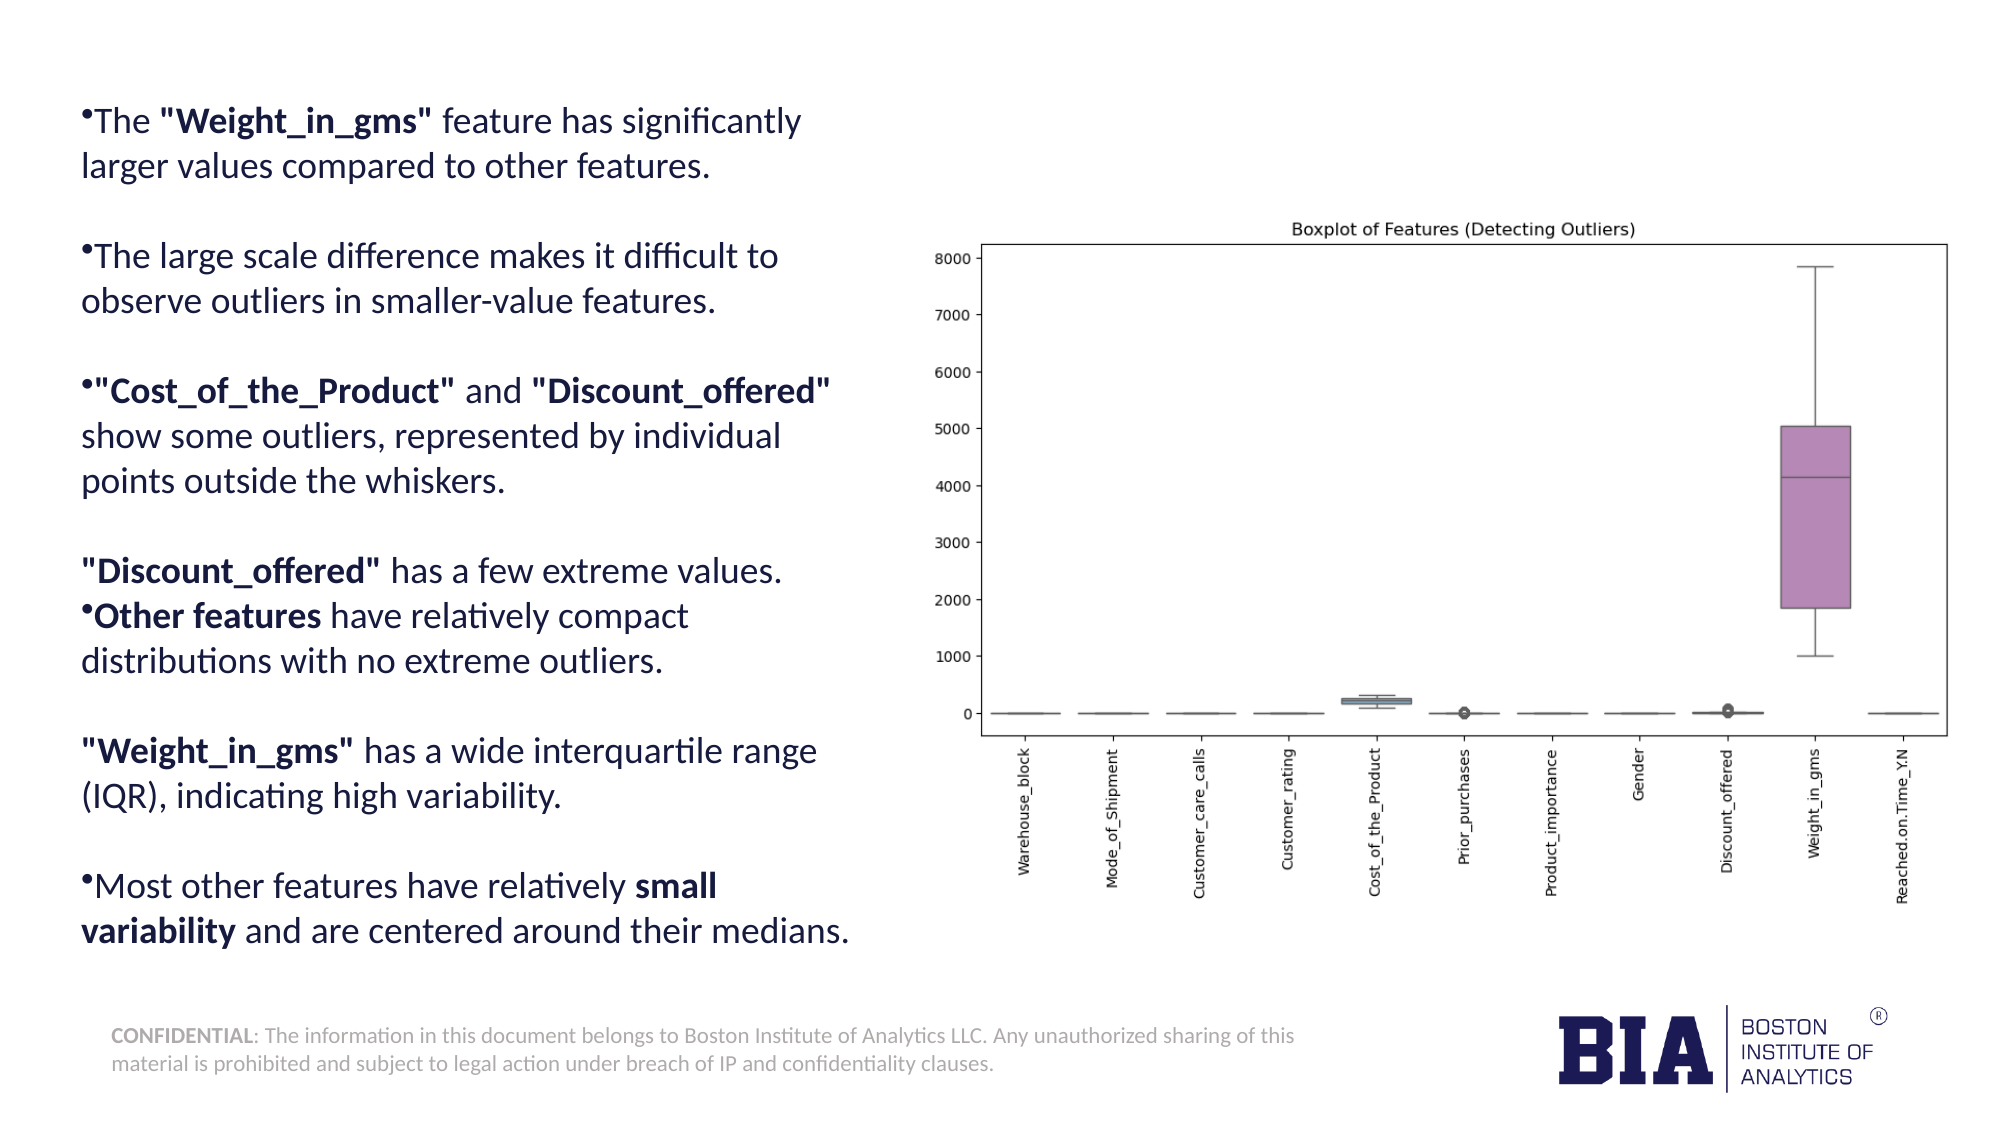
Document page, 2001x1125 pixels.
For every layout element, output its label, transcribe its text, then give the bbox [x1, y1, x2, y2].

text_box The "Weight_in_gms" feature has significantly larger values compared to other features. The large scale difference makes it difficult to observe outliers in smaller-value features. "Cost_of_the_Product" and "Discount_offered" show some outliers, represented by individual points outside the whiskers. "Discount_offered" has a few extreme values. Other features have relatively compact distributions with no extreme outliers. "Weight_in_gms" has a wide interquartile range (IQR), indicating high variability. Most other features have relatively small variability and are centered around their medians. [66, 88, 884, 959]
picture [1557, 1003, 1889, 1094]
picture [924, 212, 1957, 913]
